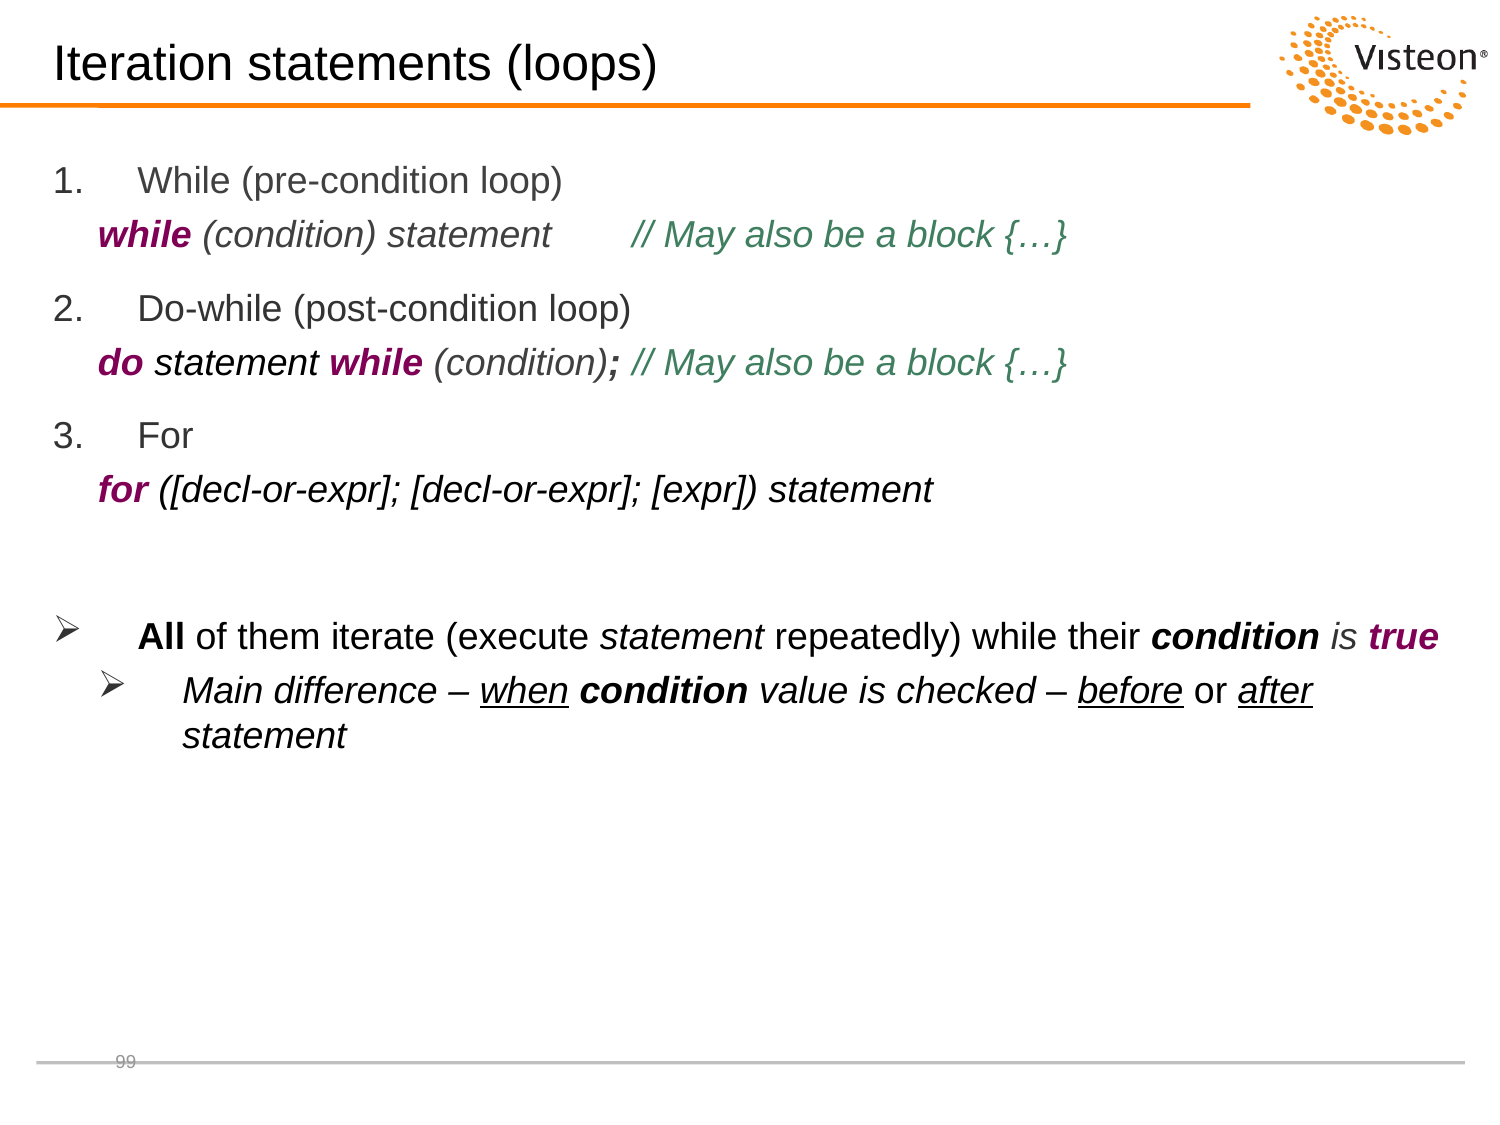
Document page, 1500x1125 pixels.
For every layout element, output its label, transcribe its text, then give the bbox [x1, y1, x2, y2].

title Iteration statements (loops) [52, 20, 1251, 91]
list While (pre-condition loop) while (condition) statement // May also be a block {…} Do-while (post-condition loop) do statement while (condition); // May also be a block {…} For for ([decl-or-expr]; [decl-or-expr]; [expr]) statement All of them iterate (execute statement repeatedly) while their condition is true Main difference – when condition value is checked – before or after statement [52, 155, 1448, 1022]
picture [1275, 6, 1492, 145]
slide_number 99 [100, 1042, 426, 1103]
